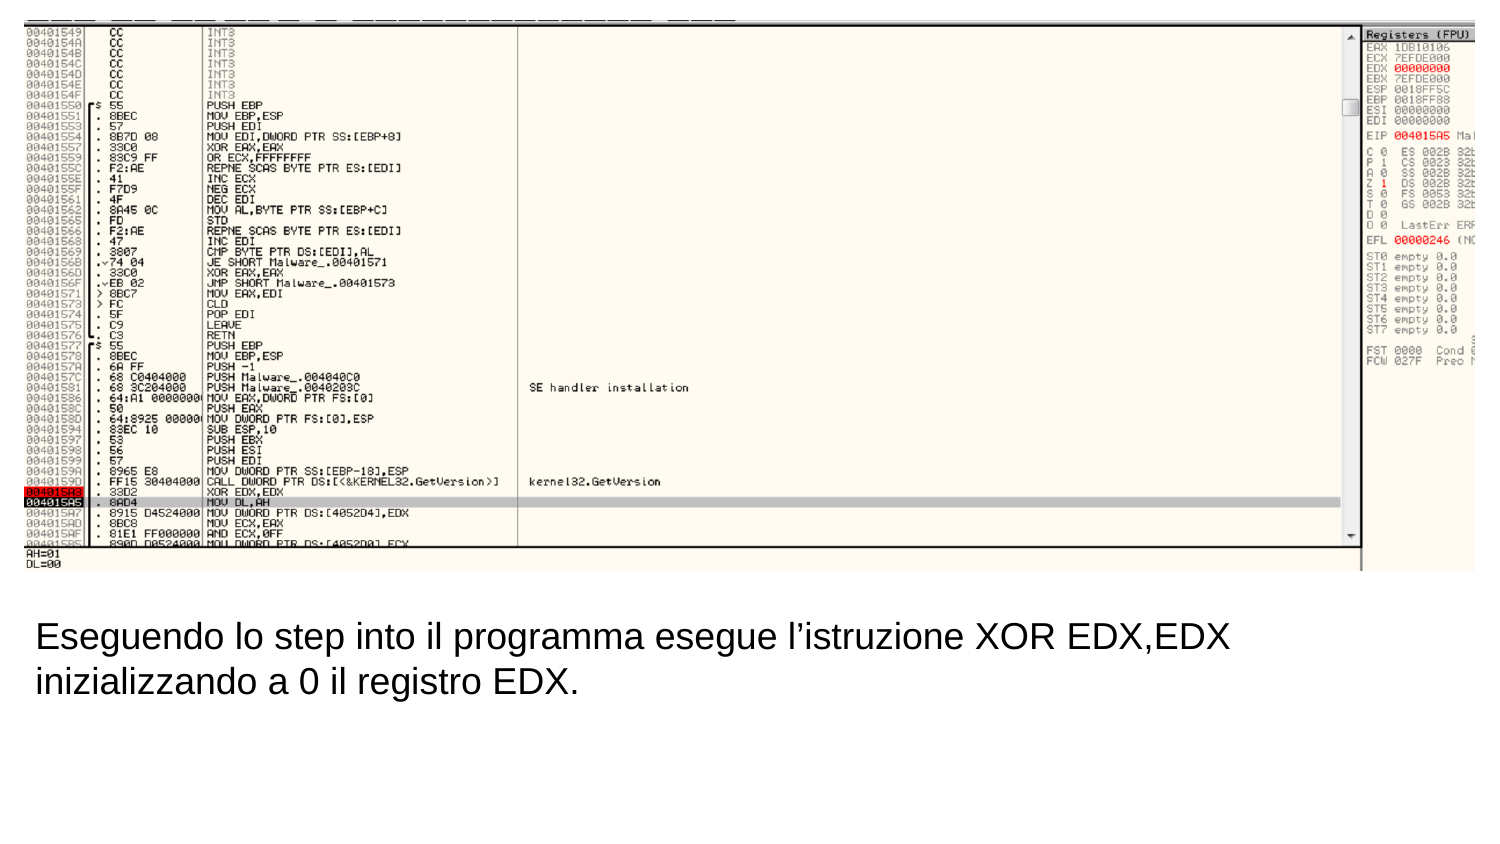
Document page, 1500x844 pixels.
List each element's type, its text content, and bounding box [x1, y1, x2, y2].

picture [24, 20, 1476, 572]
text_box Eseguendo lo step into il programma esegue l’istruzione XOR EDX,EDX inizializzando a 0 il registro EDX. [20, 597, 1429, 718]
